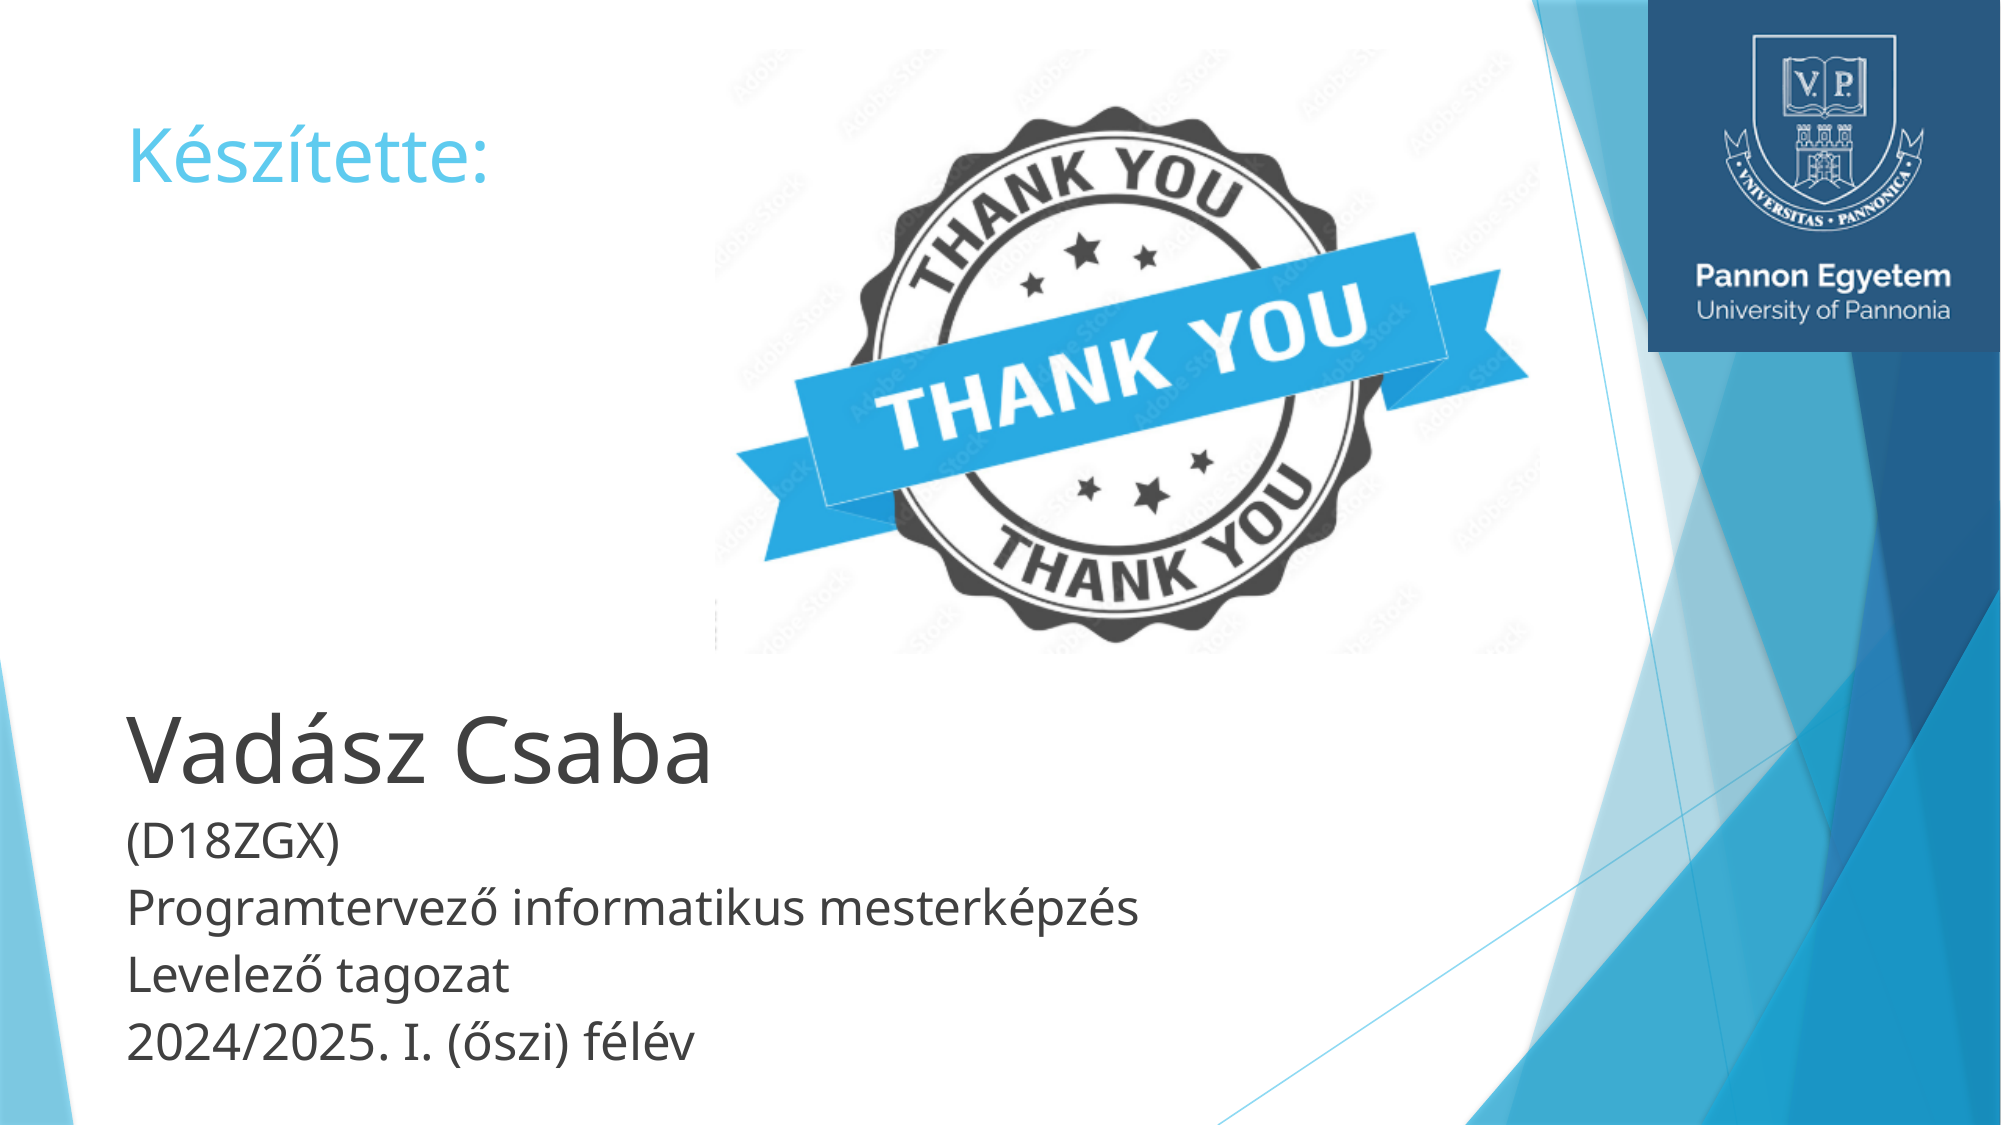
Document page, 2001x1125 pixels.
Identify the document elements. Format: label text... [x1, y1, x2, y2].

title Készítette: [111, 99, 710, 317]
list Vadász Csaba (D18ZGX) Programtervező informatikus mesterképzés Levelező tagozat 2024/2025. I. (őszi) félév [111, 411, 1522, 1089]
picture [1647, 0, 2000, 353]
picture [715, 49, 1540, 654]
